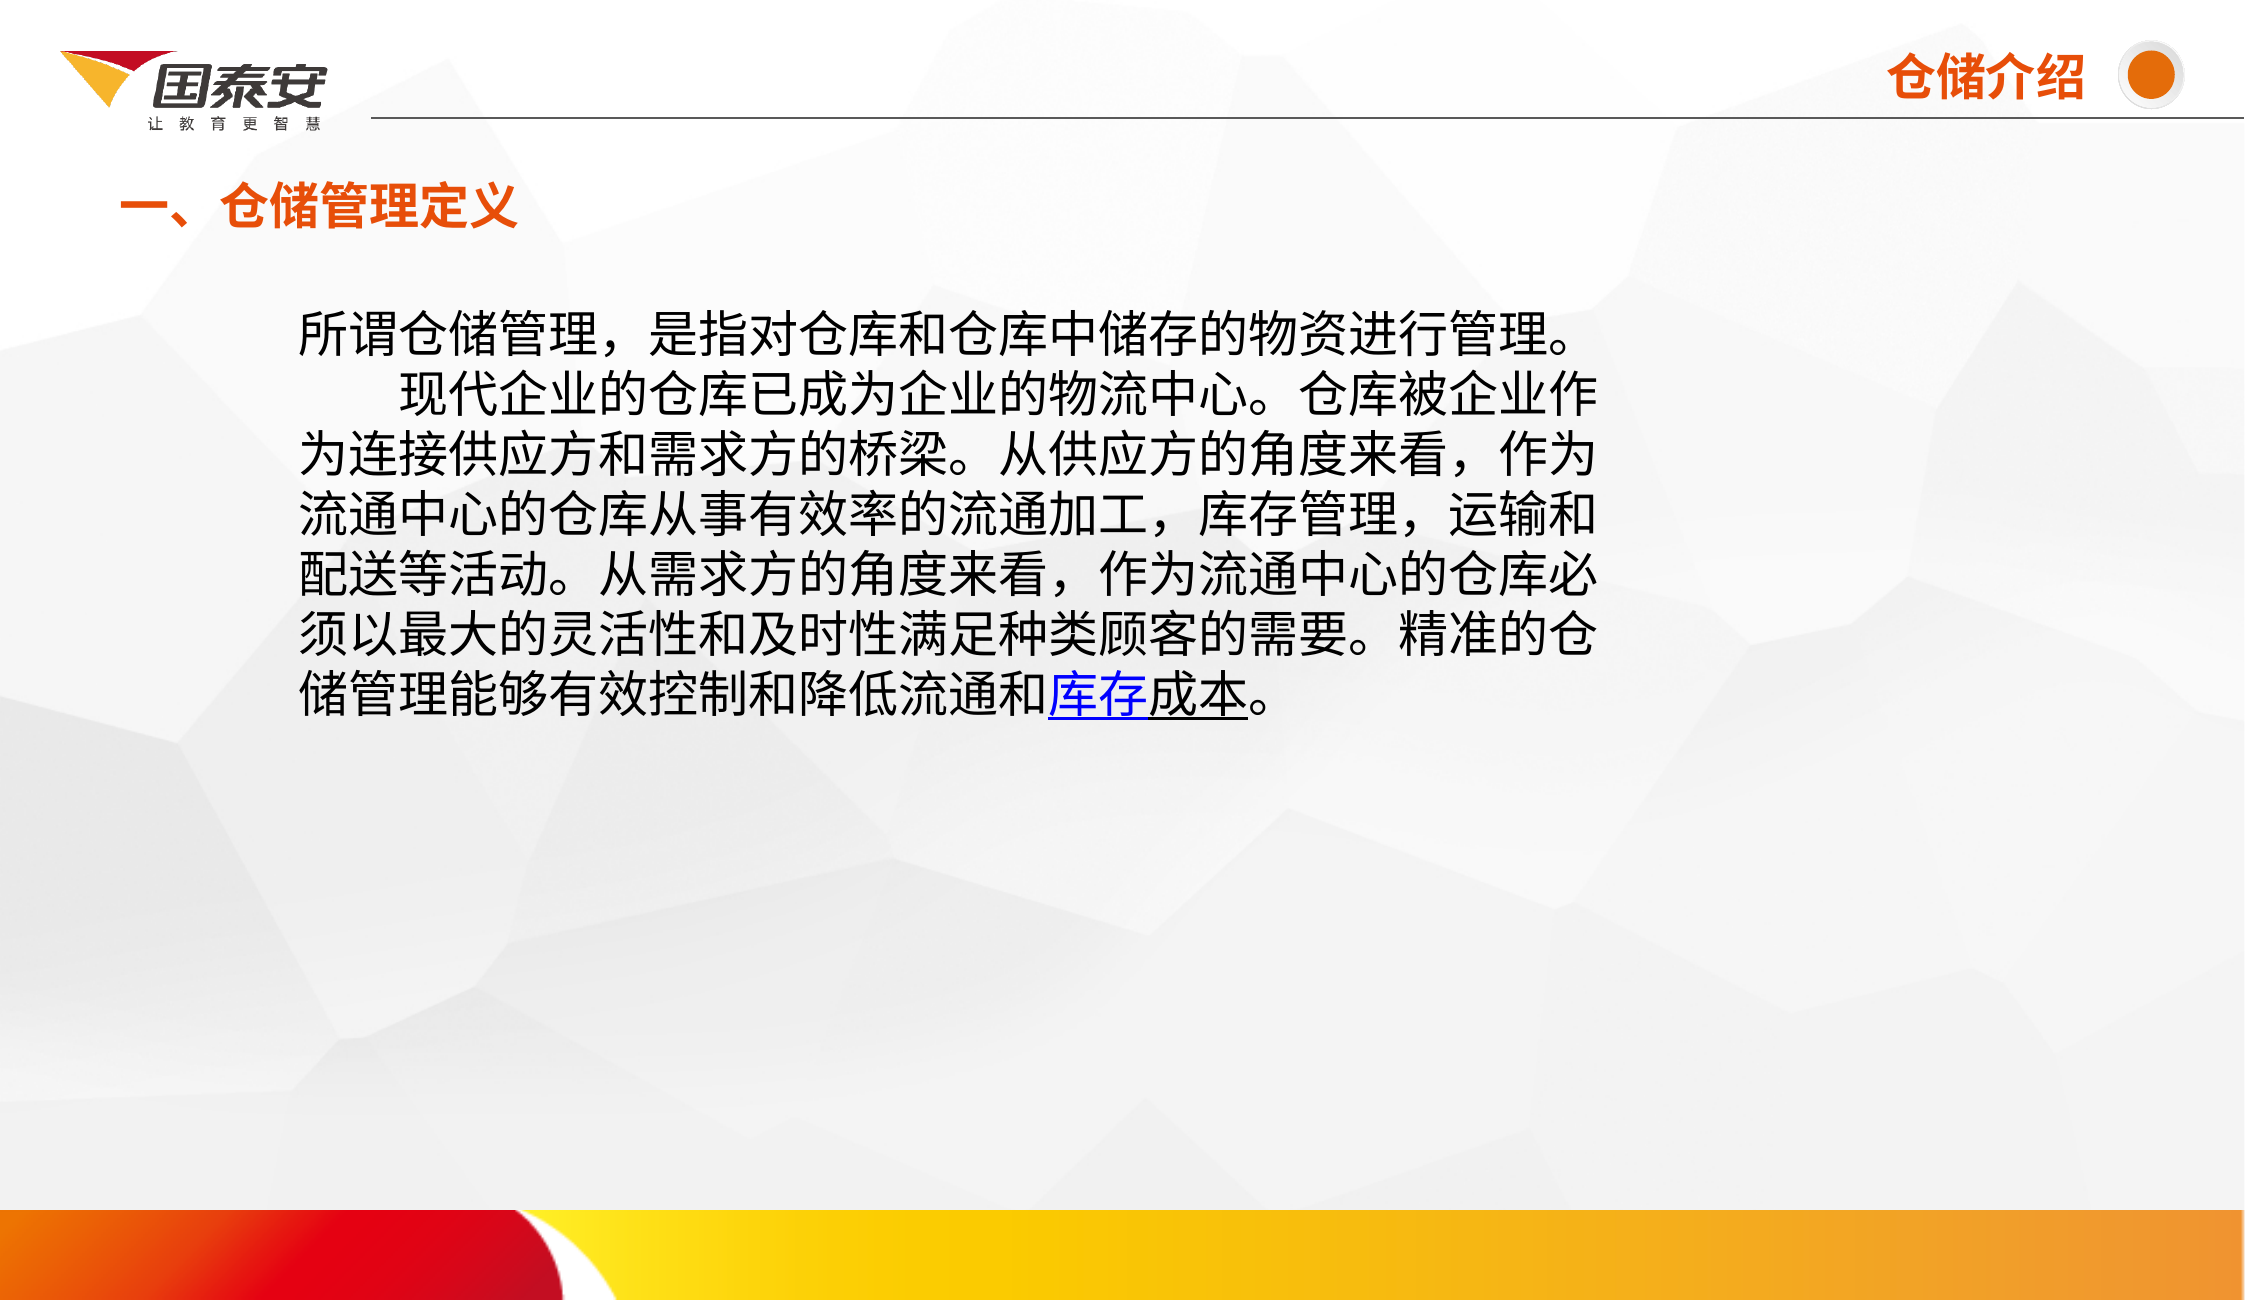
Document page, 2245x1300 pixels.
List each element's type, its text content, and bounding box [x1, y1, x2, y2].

title 所谓仓储管理，是指对仓库和仓库中储存的物资进行管理。 现代企业的仓库已成为企业的物流中心。仓库被企业作为连接供应方和需求方的桥梁。从供应方的角度来看，作为流通中心的仓库从事有效率的流通加工，库存管理，运输和配送等活动。从需求方的角度来看，作为流通中心的仓库必须以最大的灵活性和及时性满足种类顾客的需要。精准的仓储管理能够有效控制和降低流通和库存成本。 [283, 295, 1646, 1090]
list 一、仓储管理定义 [105, 166, 2103, 233]
picture [0, 0, 2245, 1300]
list 仓储介绍 [1334, 37, 2101, 121]
